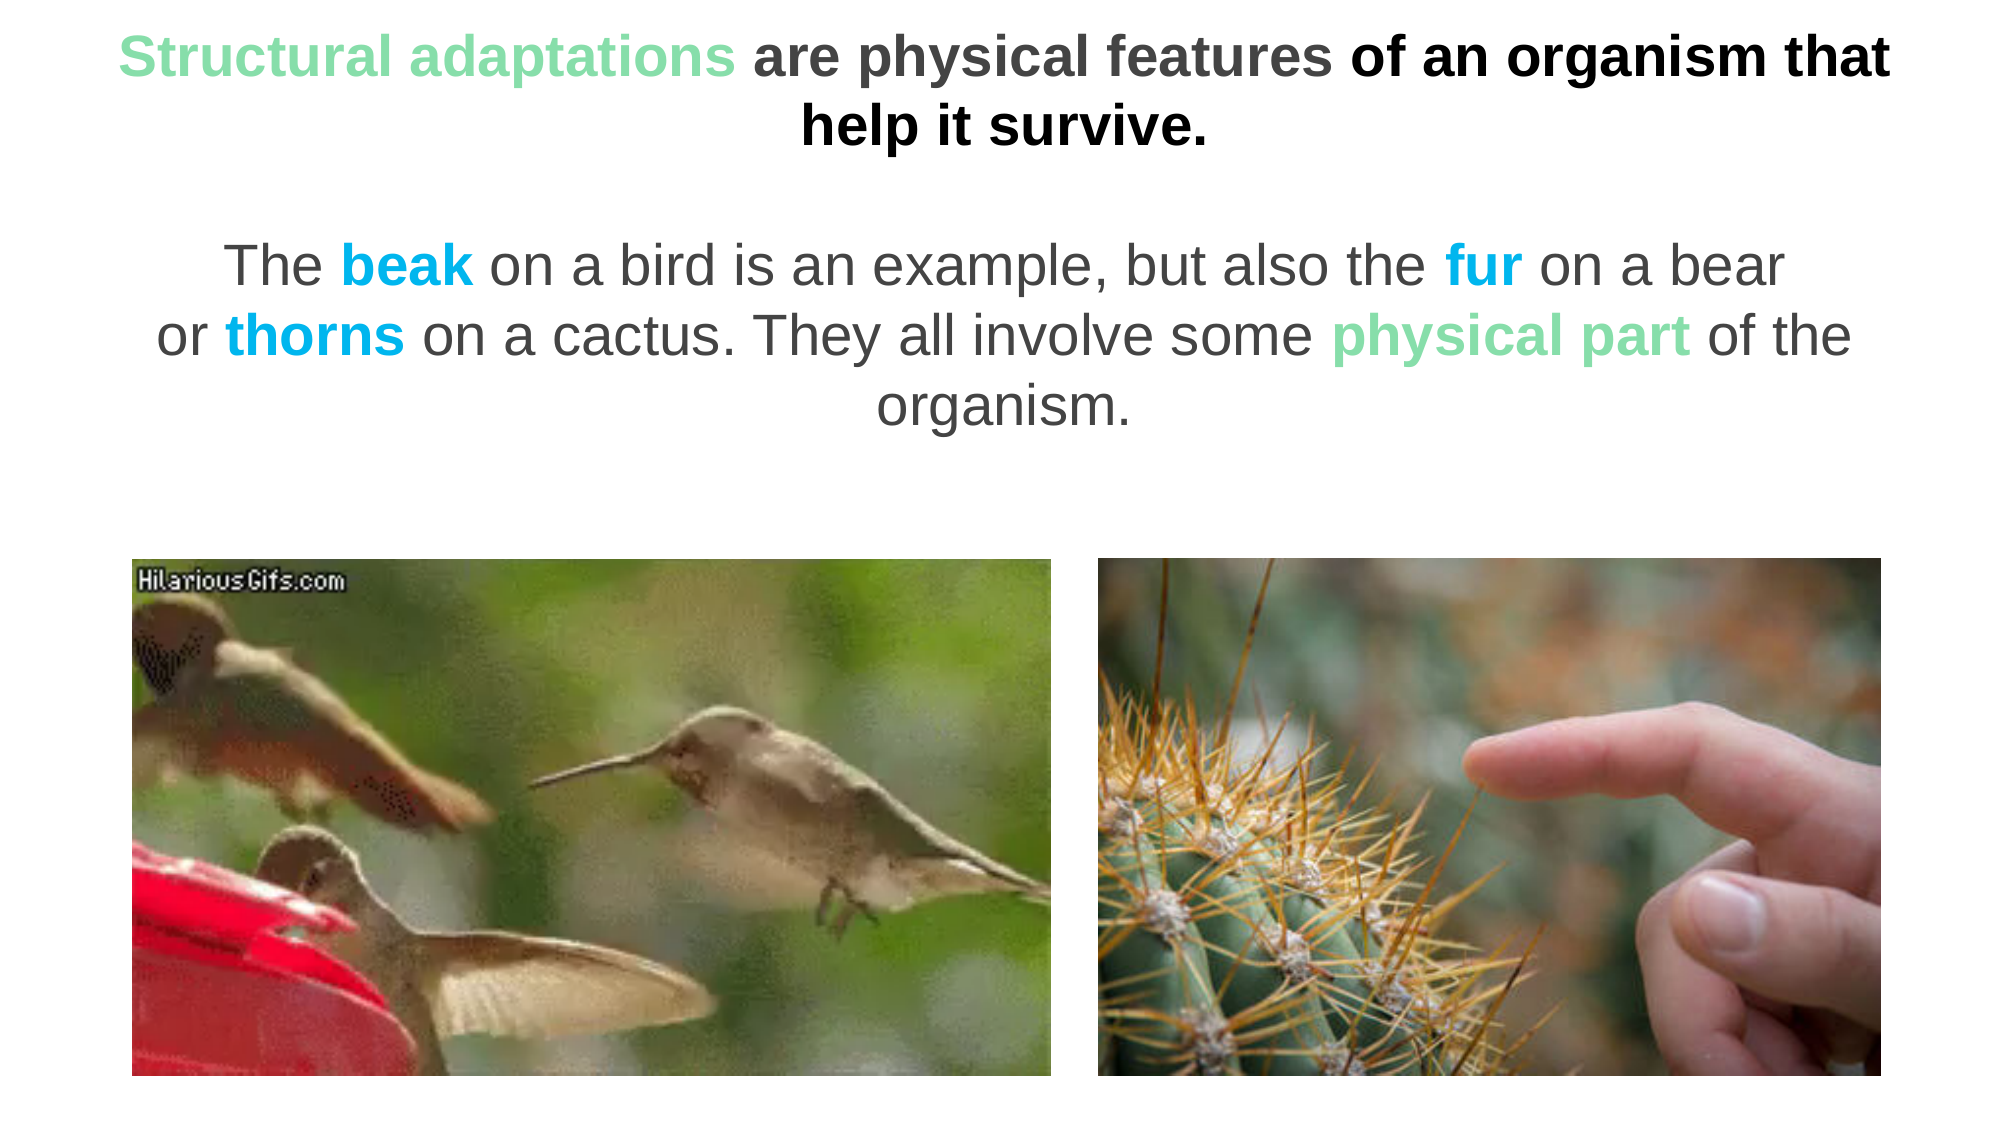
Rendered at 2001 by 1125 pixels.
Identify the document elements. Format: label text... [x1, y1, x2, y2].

picture [1098, 558, 1881, 1077]
text_box Structural adaptations are physical features of an organism that help it survive. The beak on a bird is an example, but also the fur on a bear or thorns on a cactus. They all involve some physical part of the organism. [64, 10, 1946, 445]
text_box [131, 558, 1052, 1077]
